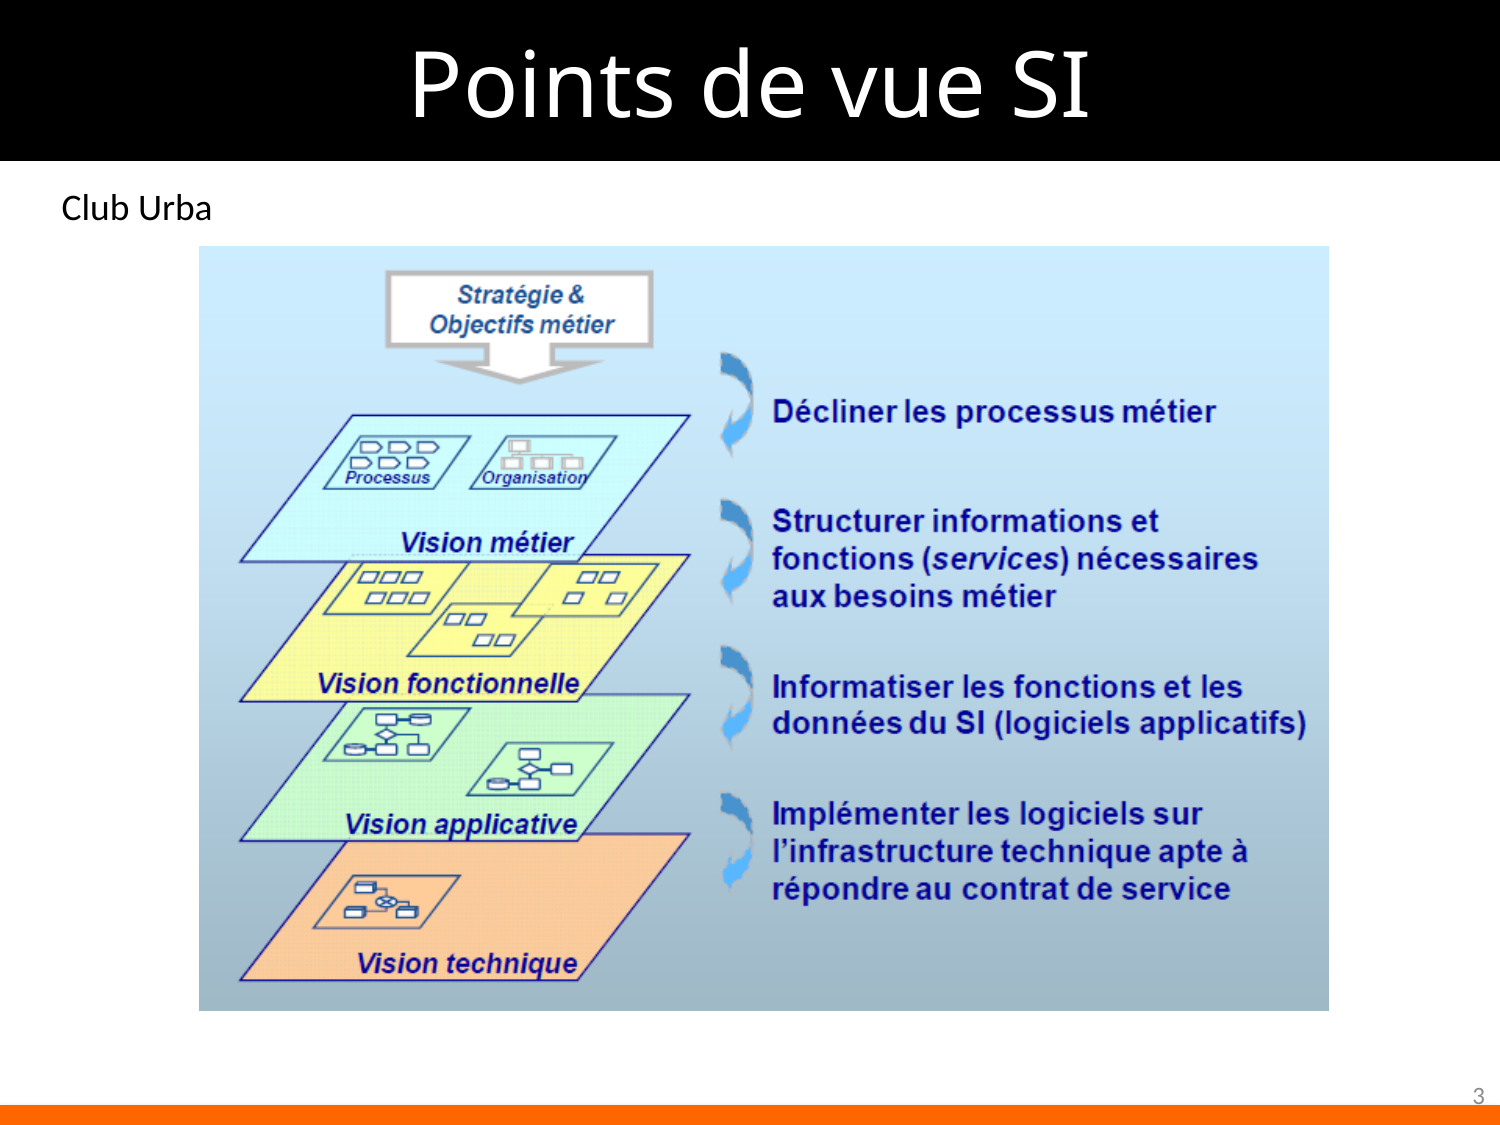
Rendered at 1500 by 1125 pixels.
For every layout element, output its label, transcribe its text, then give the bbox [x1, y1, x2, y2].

title Points de vue SI [0, 0, 1500, 161]
text_box Club Urba [46, 175, 457, 236]
slide_number 3 [1149, 1065, 1500, 1105]
picture [198, 245, 1330, 1011]
text_box [0, 1105, 1500, 1125]
